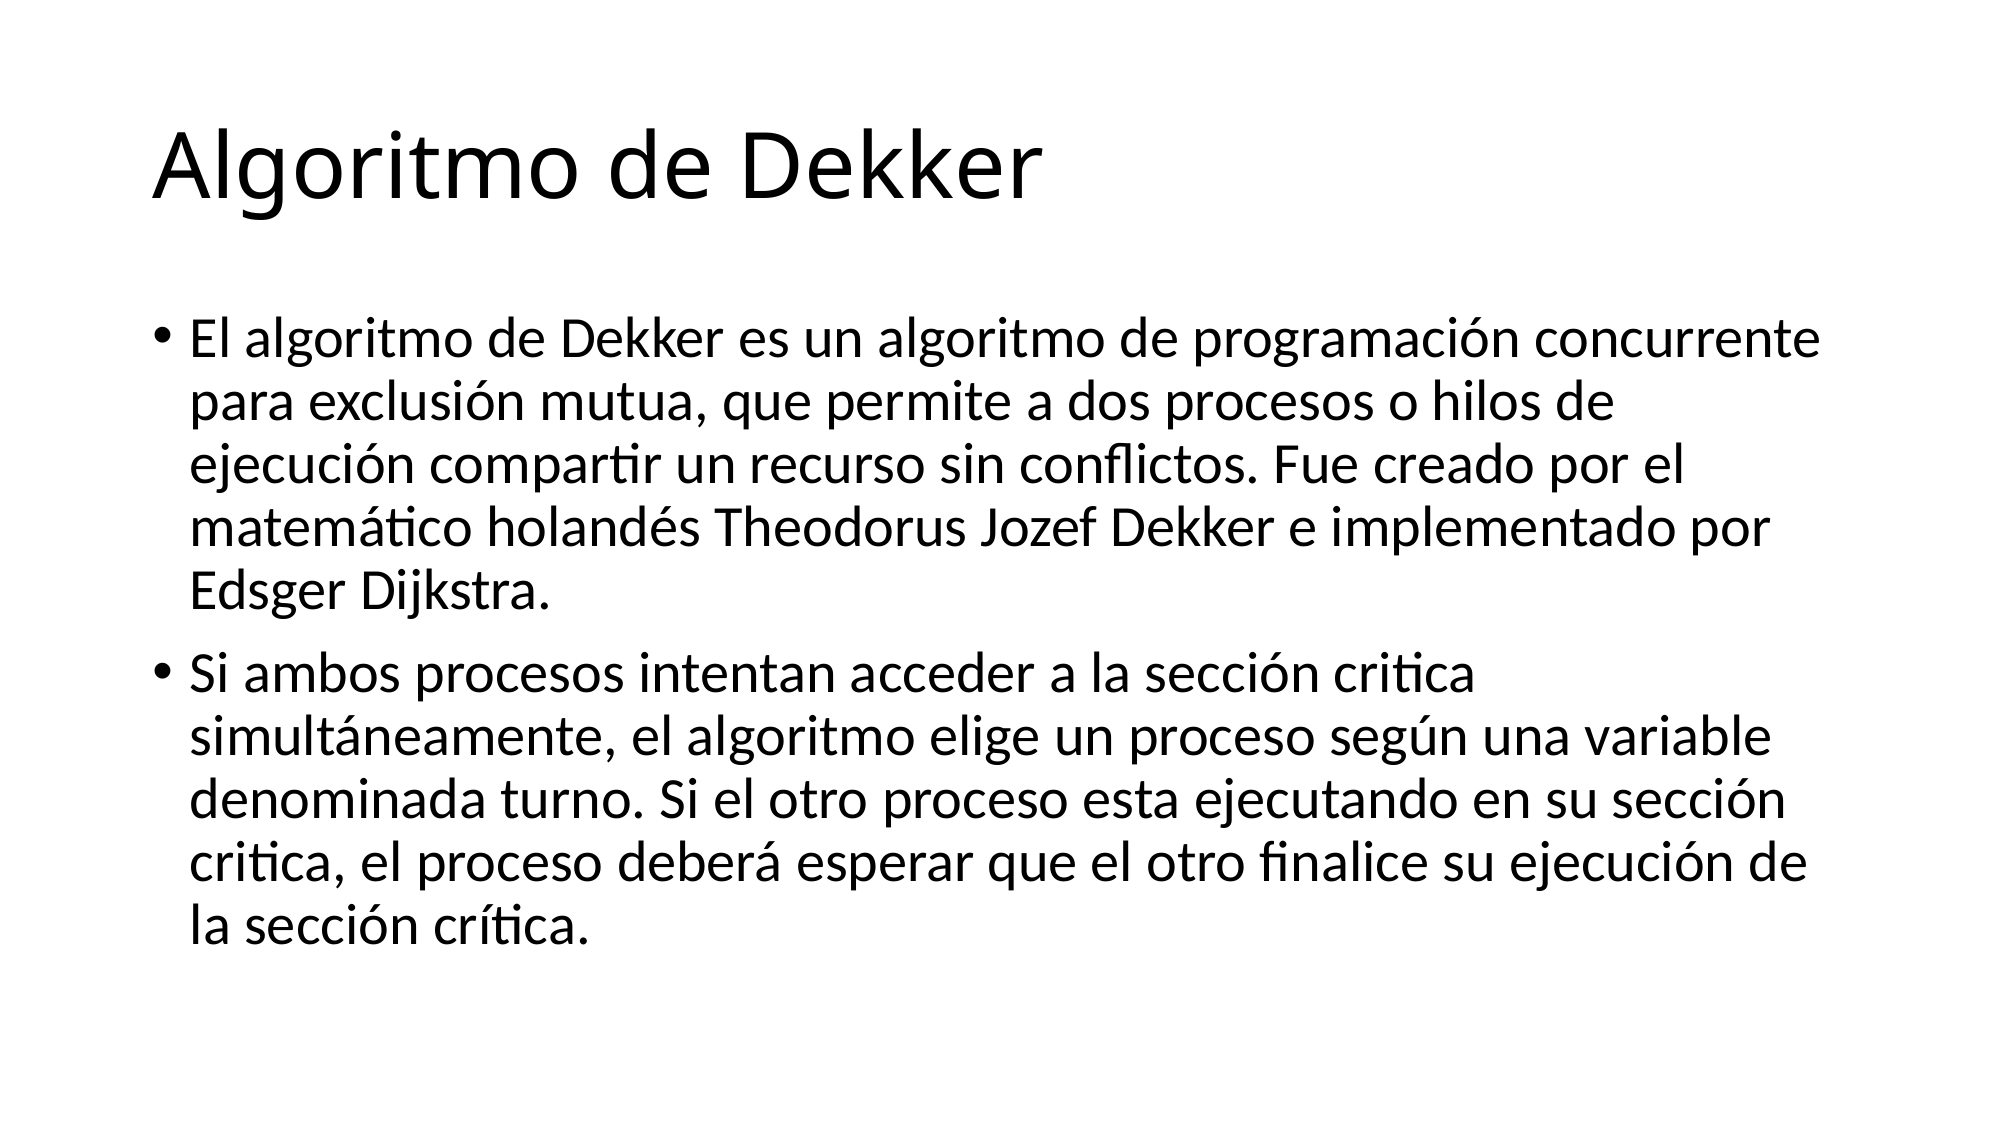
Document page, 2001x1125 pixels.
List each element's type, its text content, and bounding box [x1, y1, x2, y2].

title Algoritmo de Dekker [137, 59, 1863, 278]
list El algoritmo de Dekker es un algoritmo de programación concurrente para exclusión mutua, que permite a dos procesos o hilos de ejecución compartir un recurso sin conflictos. Fue creado por el matemático holandés Theodorus Jozef Dekker e implementado por Edsger Dijkstra. Si ambos procesos intentan acceder a la sección critica simultáneamente, el algoritmo elige un proceso según una variable denominada turno. Si el otro proceso esta ejecutando en su sección critica, el proceso deberá esperar que el otro finalice su ejecución de la sección crítica. [137, 299, 1863, 1014]
